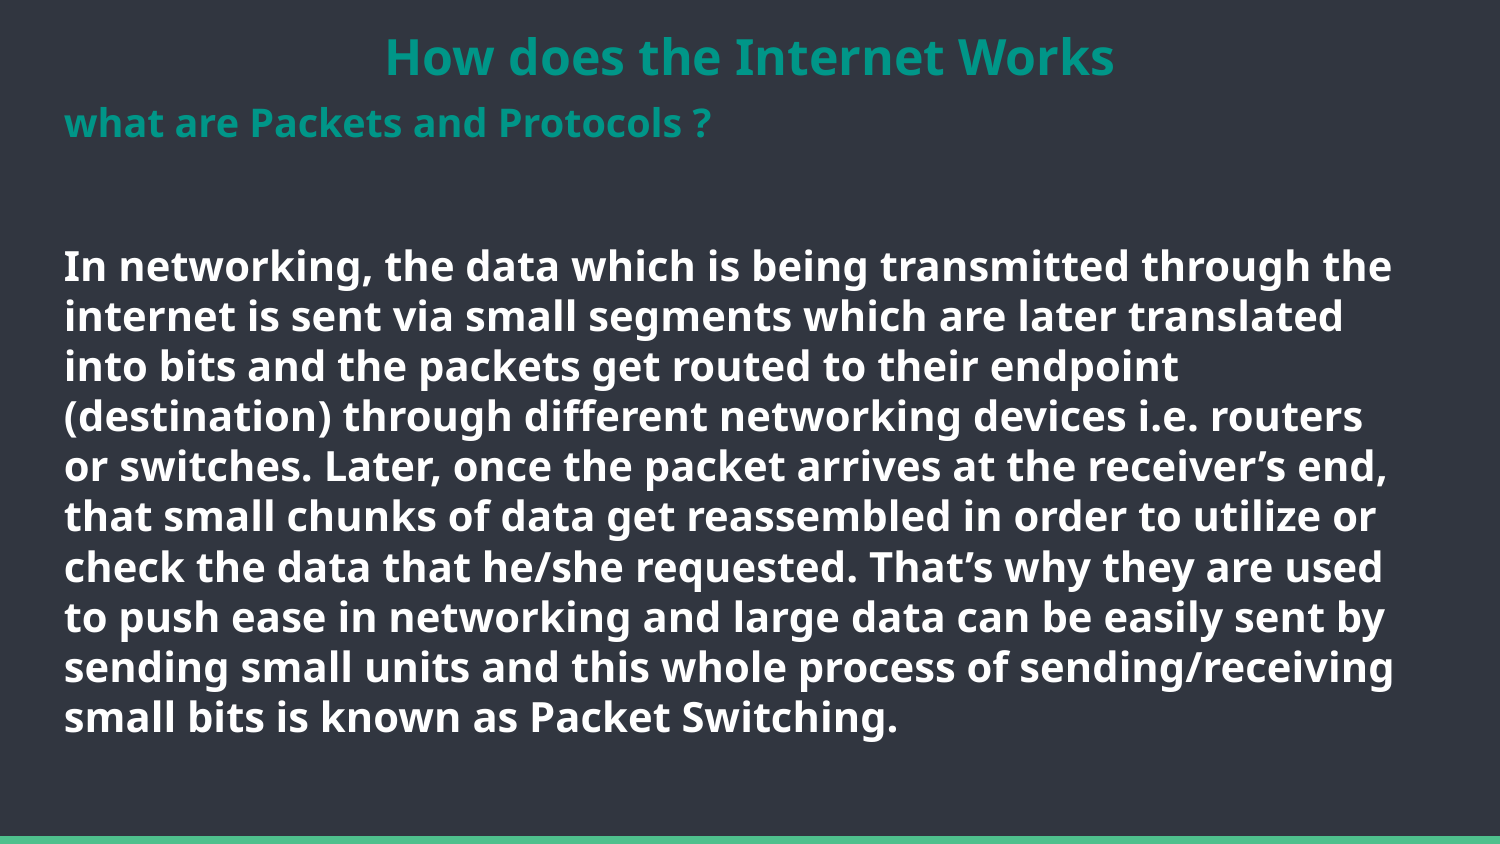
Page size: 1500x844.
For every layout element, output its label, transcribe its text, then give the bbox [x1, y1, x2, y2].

subtitle what are Packets and Protocols ? In networking, the data which is being transmitted through the internet is sent via small segments which are later translated into bits and the packets get routed to their endpoint (destination) through different networking devices i.e. routers or switches. Later, once the packet arrives at the receiver’s end, that small chunks of data get reassembled in order to utilize or check the data that he/she requested. That’s why they are used to push ease in networking and large data can be easily sent by sending small units and this whole process of sending/receiving small bits is known as Packet Switching. [64, 514, 1414, 801]
title How does the Internet Works [51, 37, 1449, 119]
